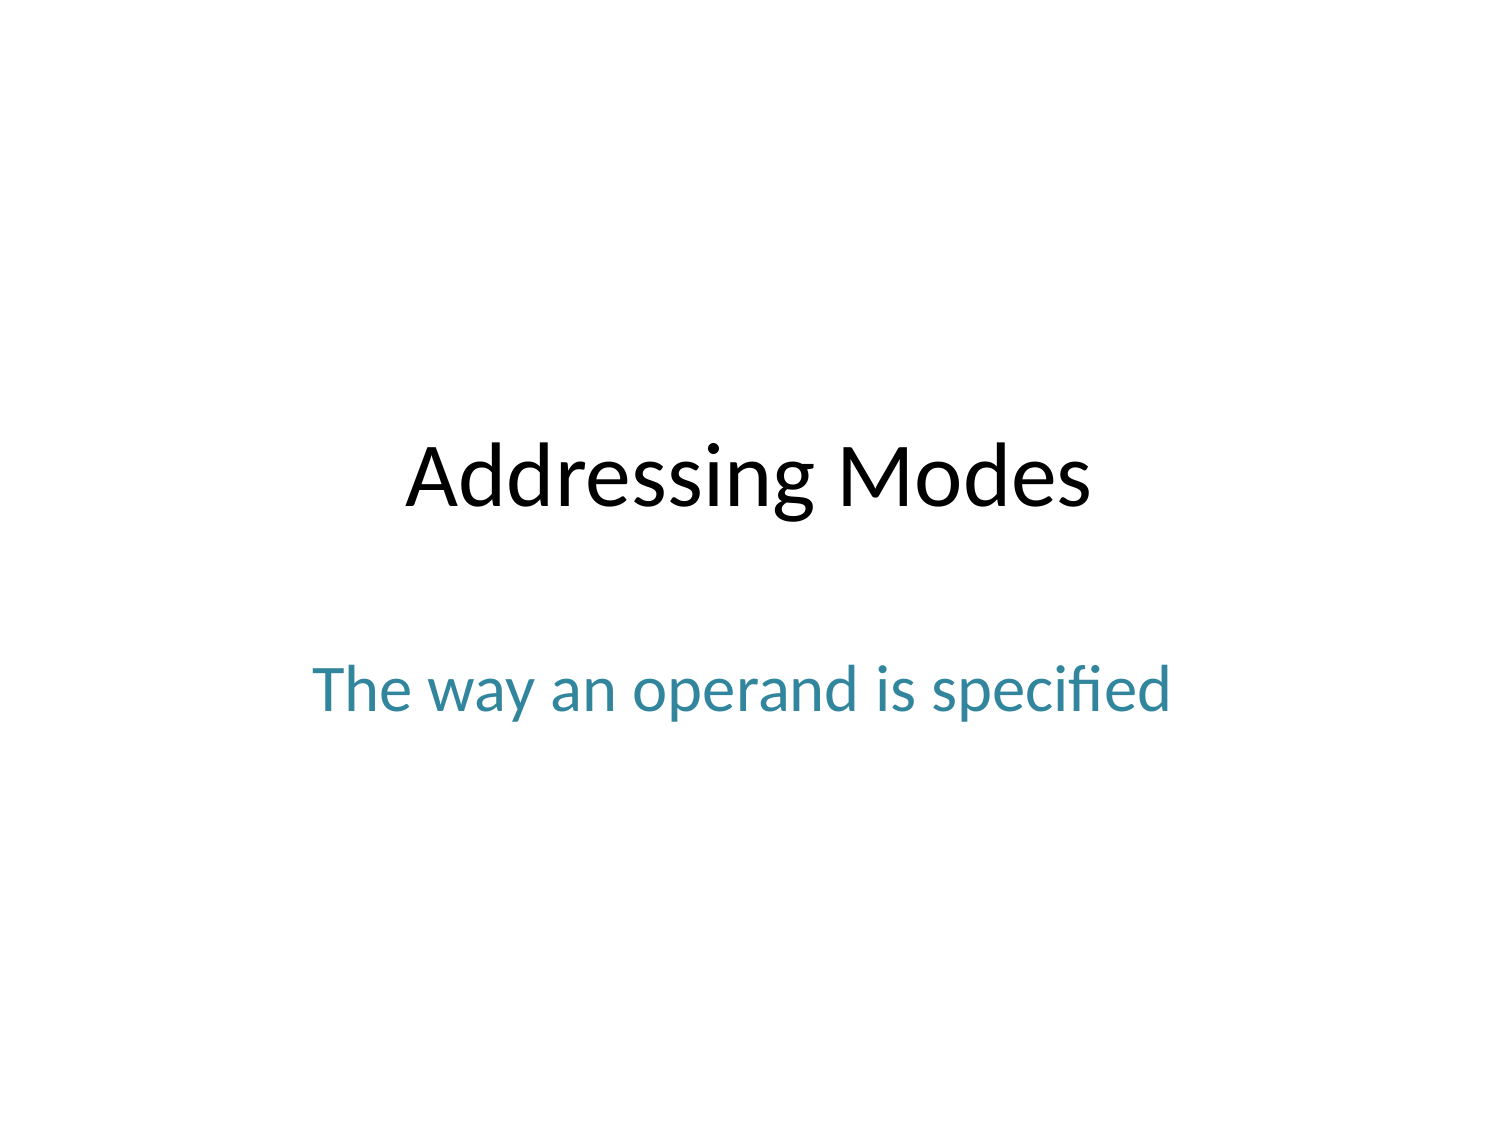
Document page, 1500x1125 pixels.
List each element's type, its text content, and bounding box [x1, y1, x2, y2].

title Addressing Modes [112, 349, 1388, 591]
subtitle The way an operand is specified [225, 637, 1275, 925]
